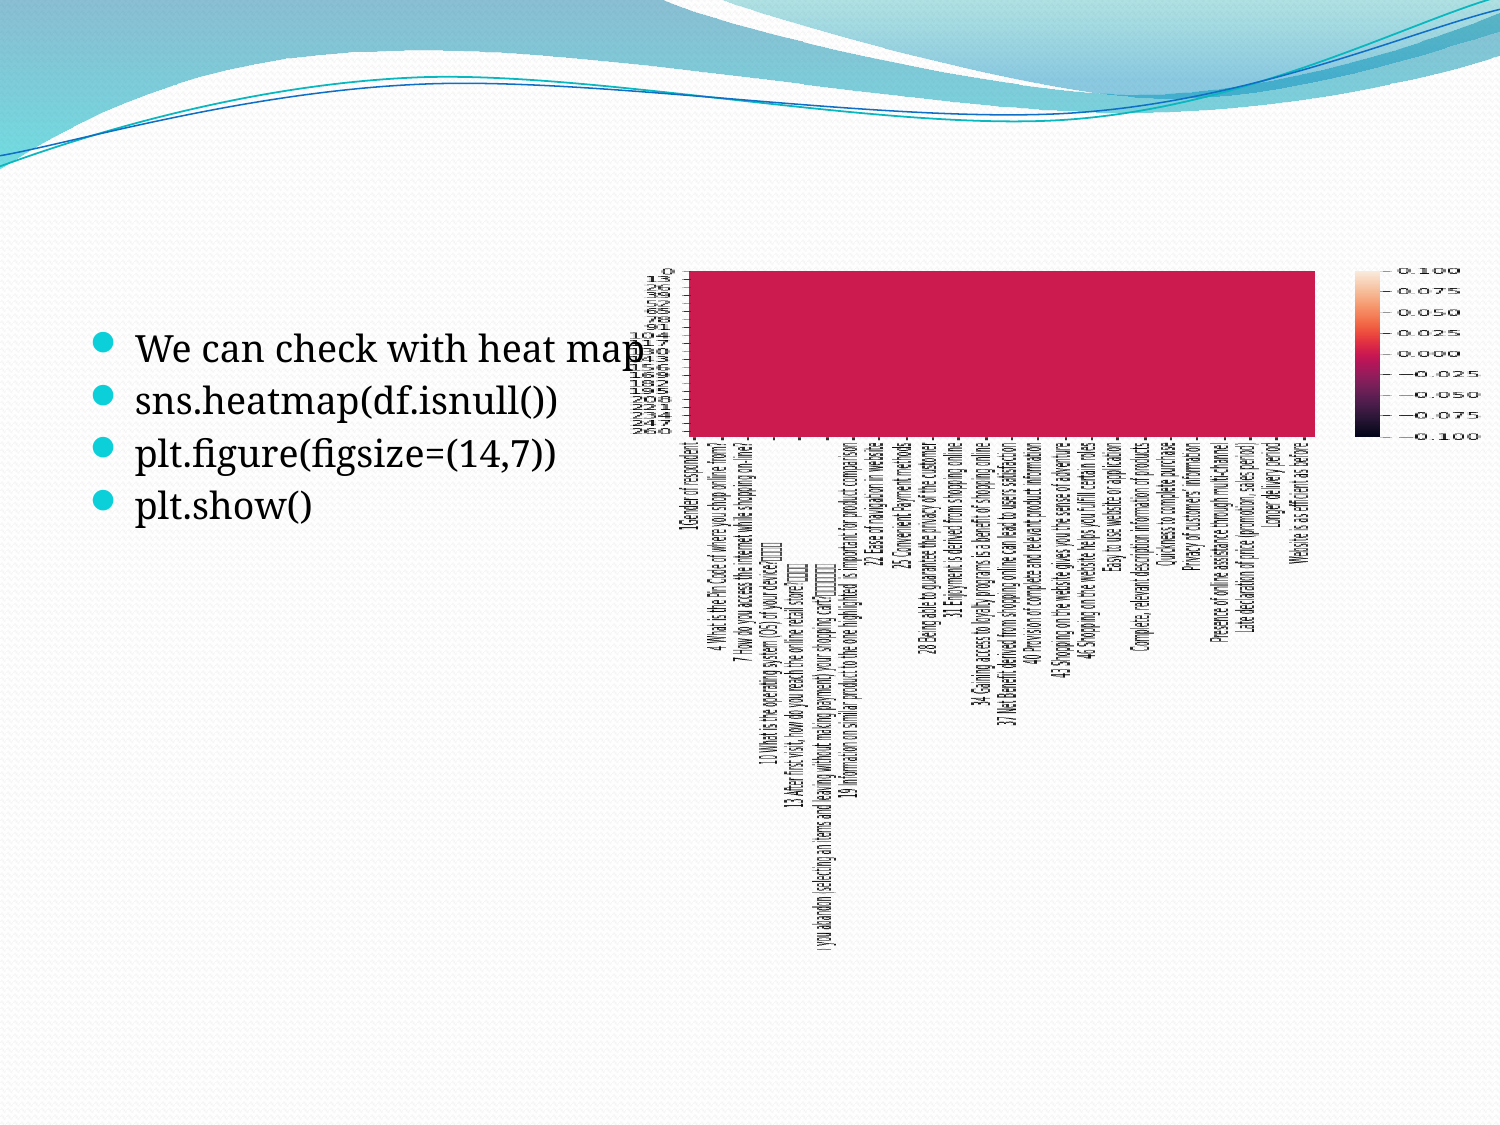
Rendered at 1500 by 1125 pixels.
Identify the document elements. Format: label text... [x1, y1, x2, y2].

picture [612, 262, 1500, 951]
title [605, 317, 1425, 963]
list We can check with heat map sns.heatmap(df.isnull()) plt.figure(figsize=(14,7)) plt.show() [75, 317, 1425, 1038]
